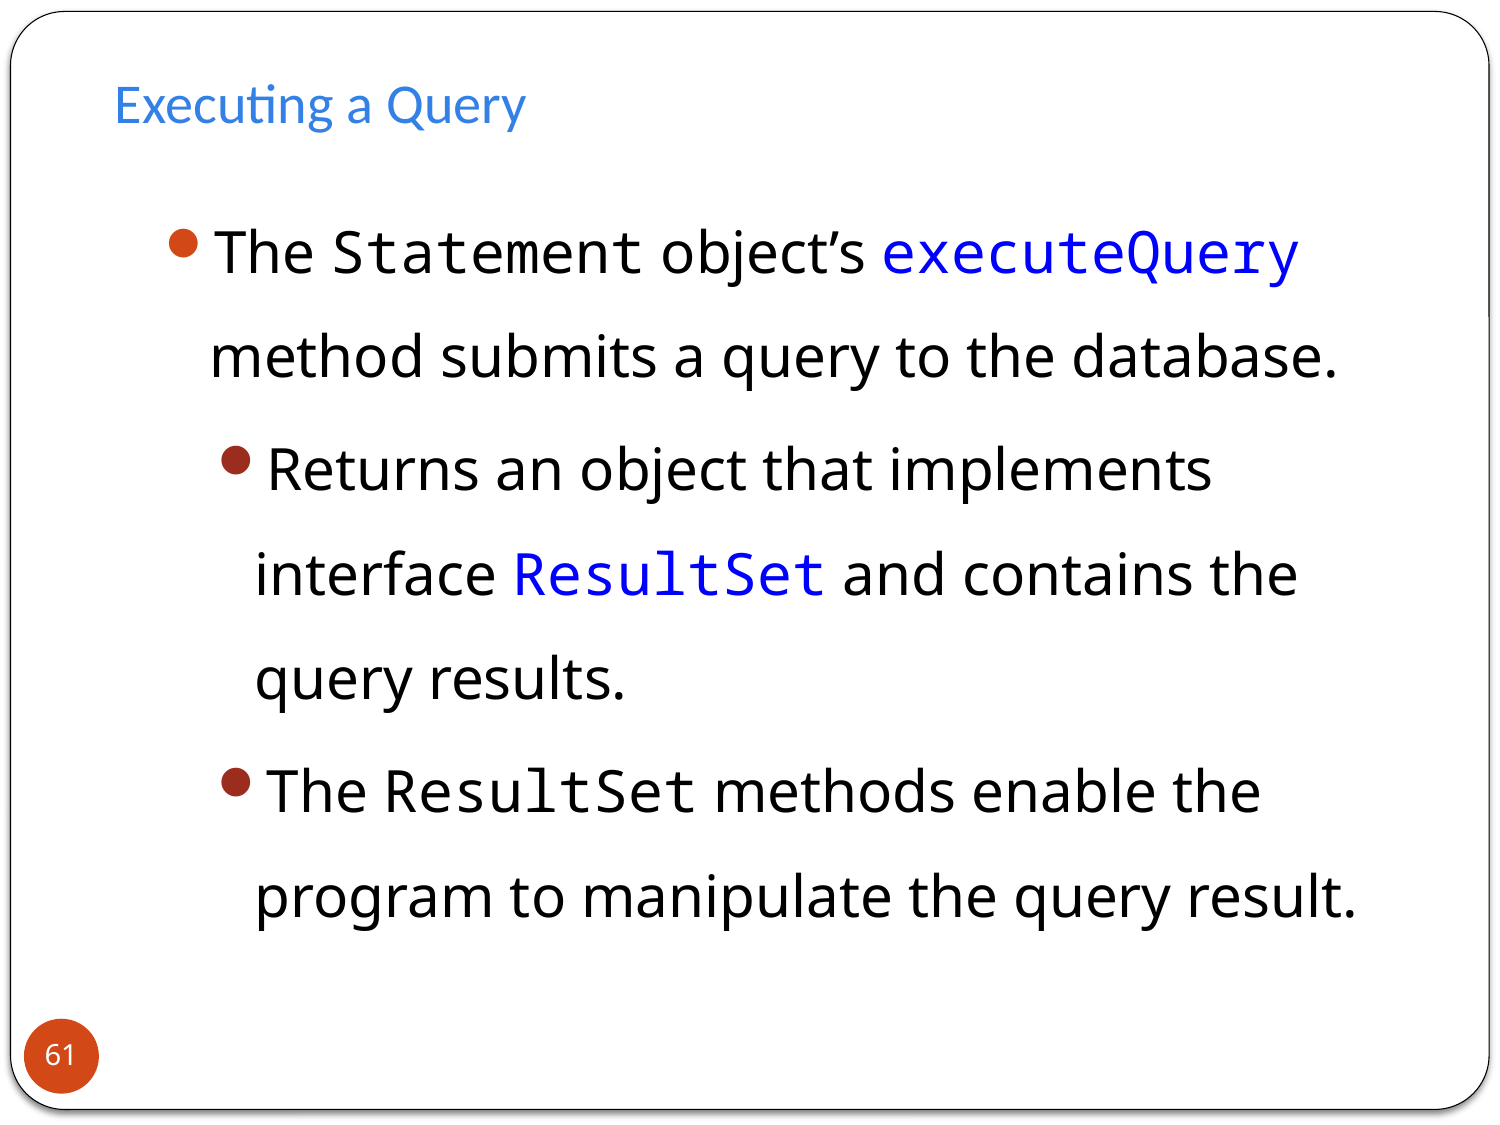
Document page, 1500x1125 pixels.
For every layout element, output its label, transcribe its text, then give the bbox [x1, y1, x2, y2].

title Executing a Query [100, 54, 1376, 150]
slide_number 61 [23, 1018, 99, 1094]
list The Statement object’s executeQuery method submits a query to the database. Returns an object that implements interface ResultSet and contains the query results. The ResultSet methods enable the program to manipulate the query result. [150, 172, 1425, 988]
